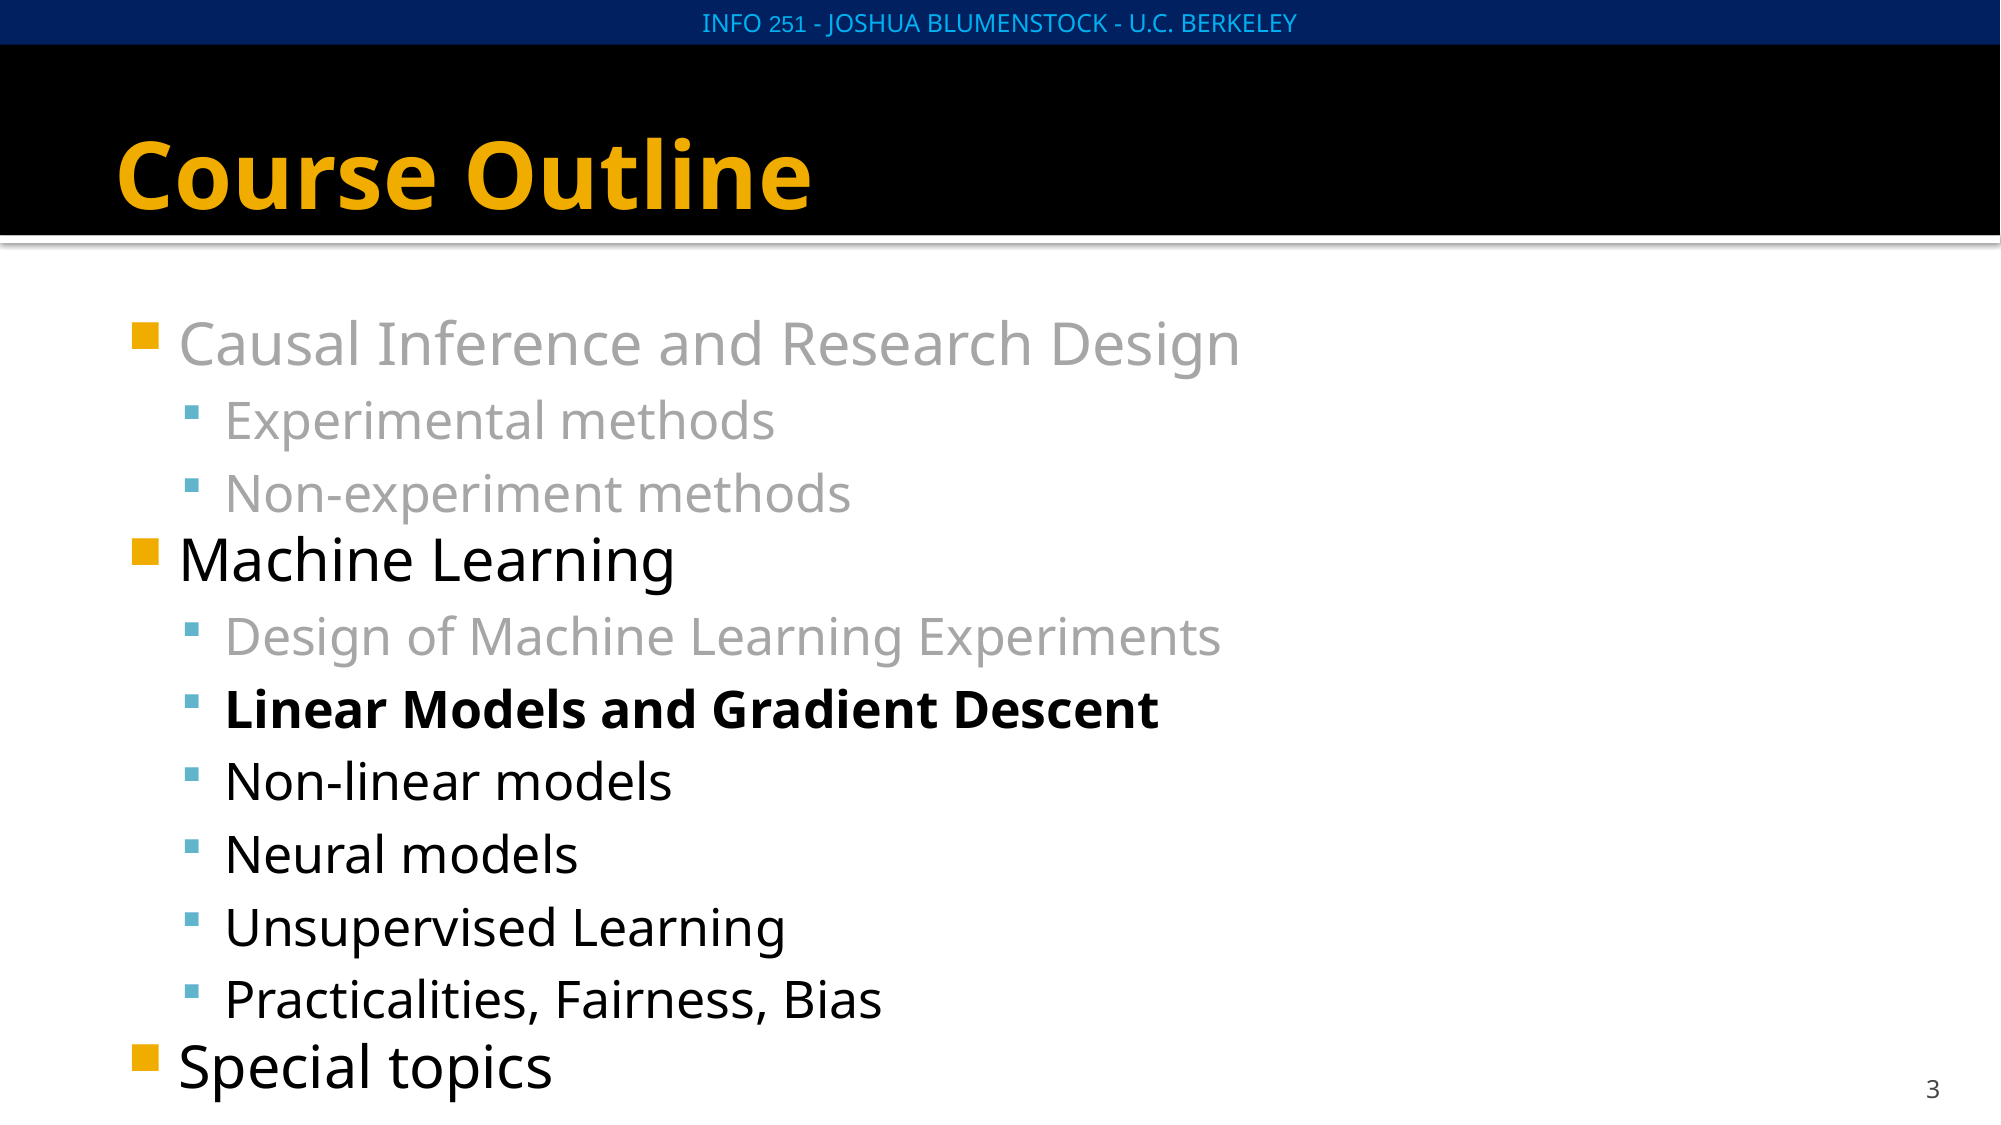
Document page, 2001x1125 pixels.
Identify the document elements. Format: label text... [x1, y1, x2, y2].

slide_number 3 [1794, 1062, 1955, 1108]
title Course Outline [99, 69, 1900, 275]
list Causal Inference and Research Design Experimental methods Non-experiment methods Machine Learning Design of Machine Learning Experiments Linear Models and Gradient Descent Non-linear models Neural models Unsupervised Learning Practicalities, Fairness, Bias Special topics [99, 291, 1900, 1108]
